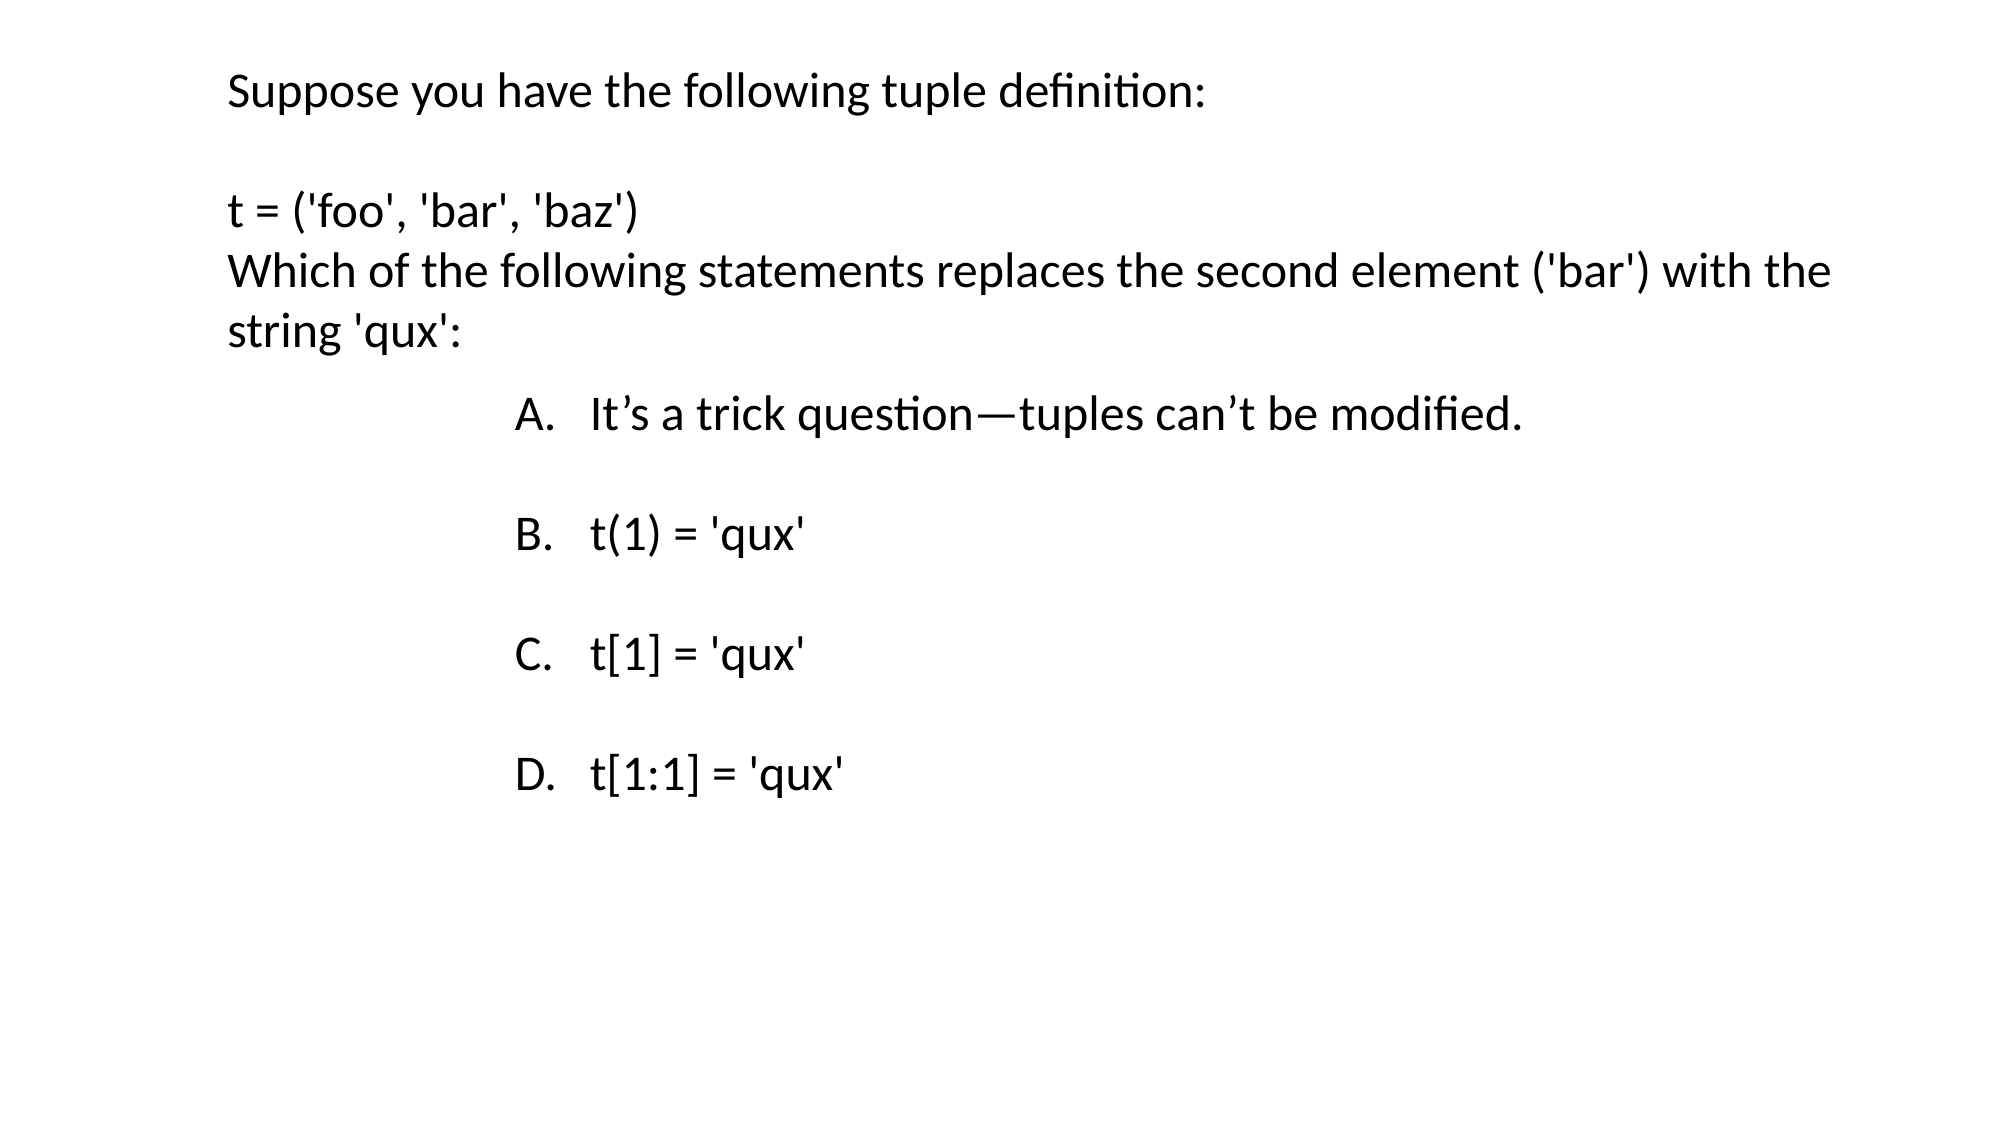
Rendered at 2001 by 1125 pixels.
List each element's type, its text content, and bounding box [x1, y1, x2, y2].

text_box Suppose you have the following tuple definition: t = ('foo', 'bar', 'baz') Which of the following statements replaces the second element ('bar') with the string 'qux': [212, 49, 1888, 365]
text_box It’s a trick question—tuples can’t be modified. t(1) = 'qux' t[1] = 'qux' t[1:1] = 'qux' [500, 373, 1825, 808]
